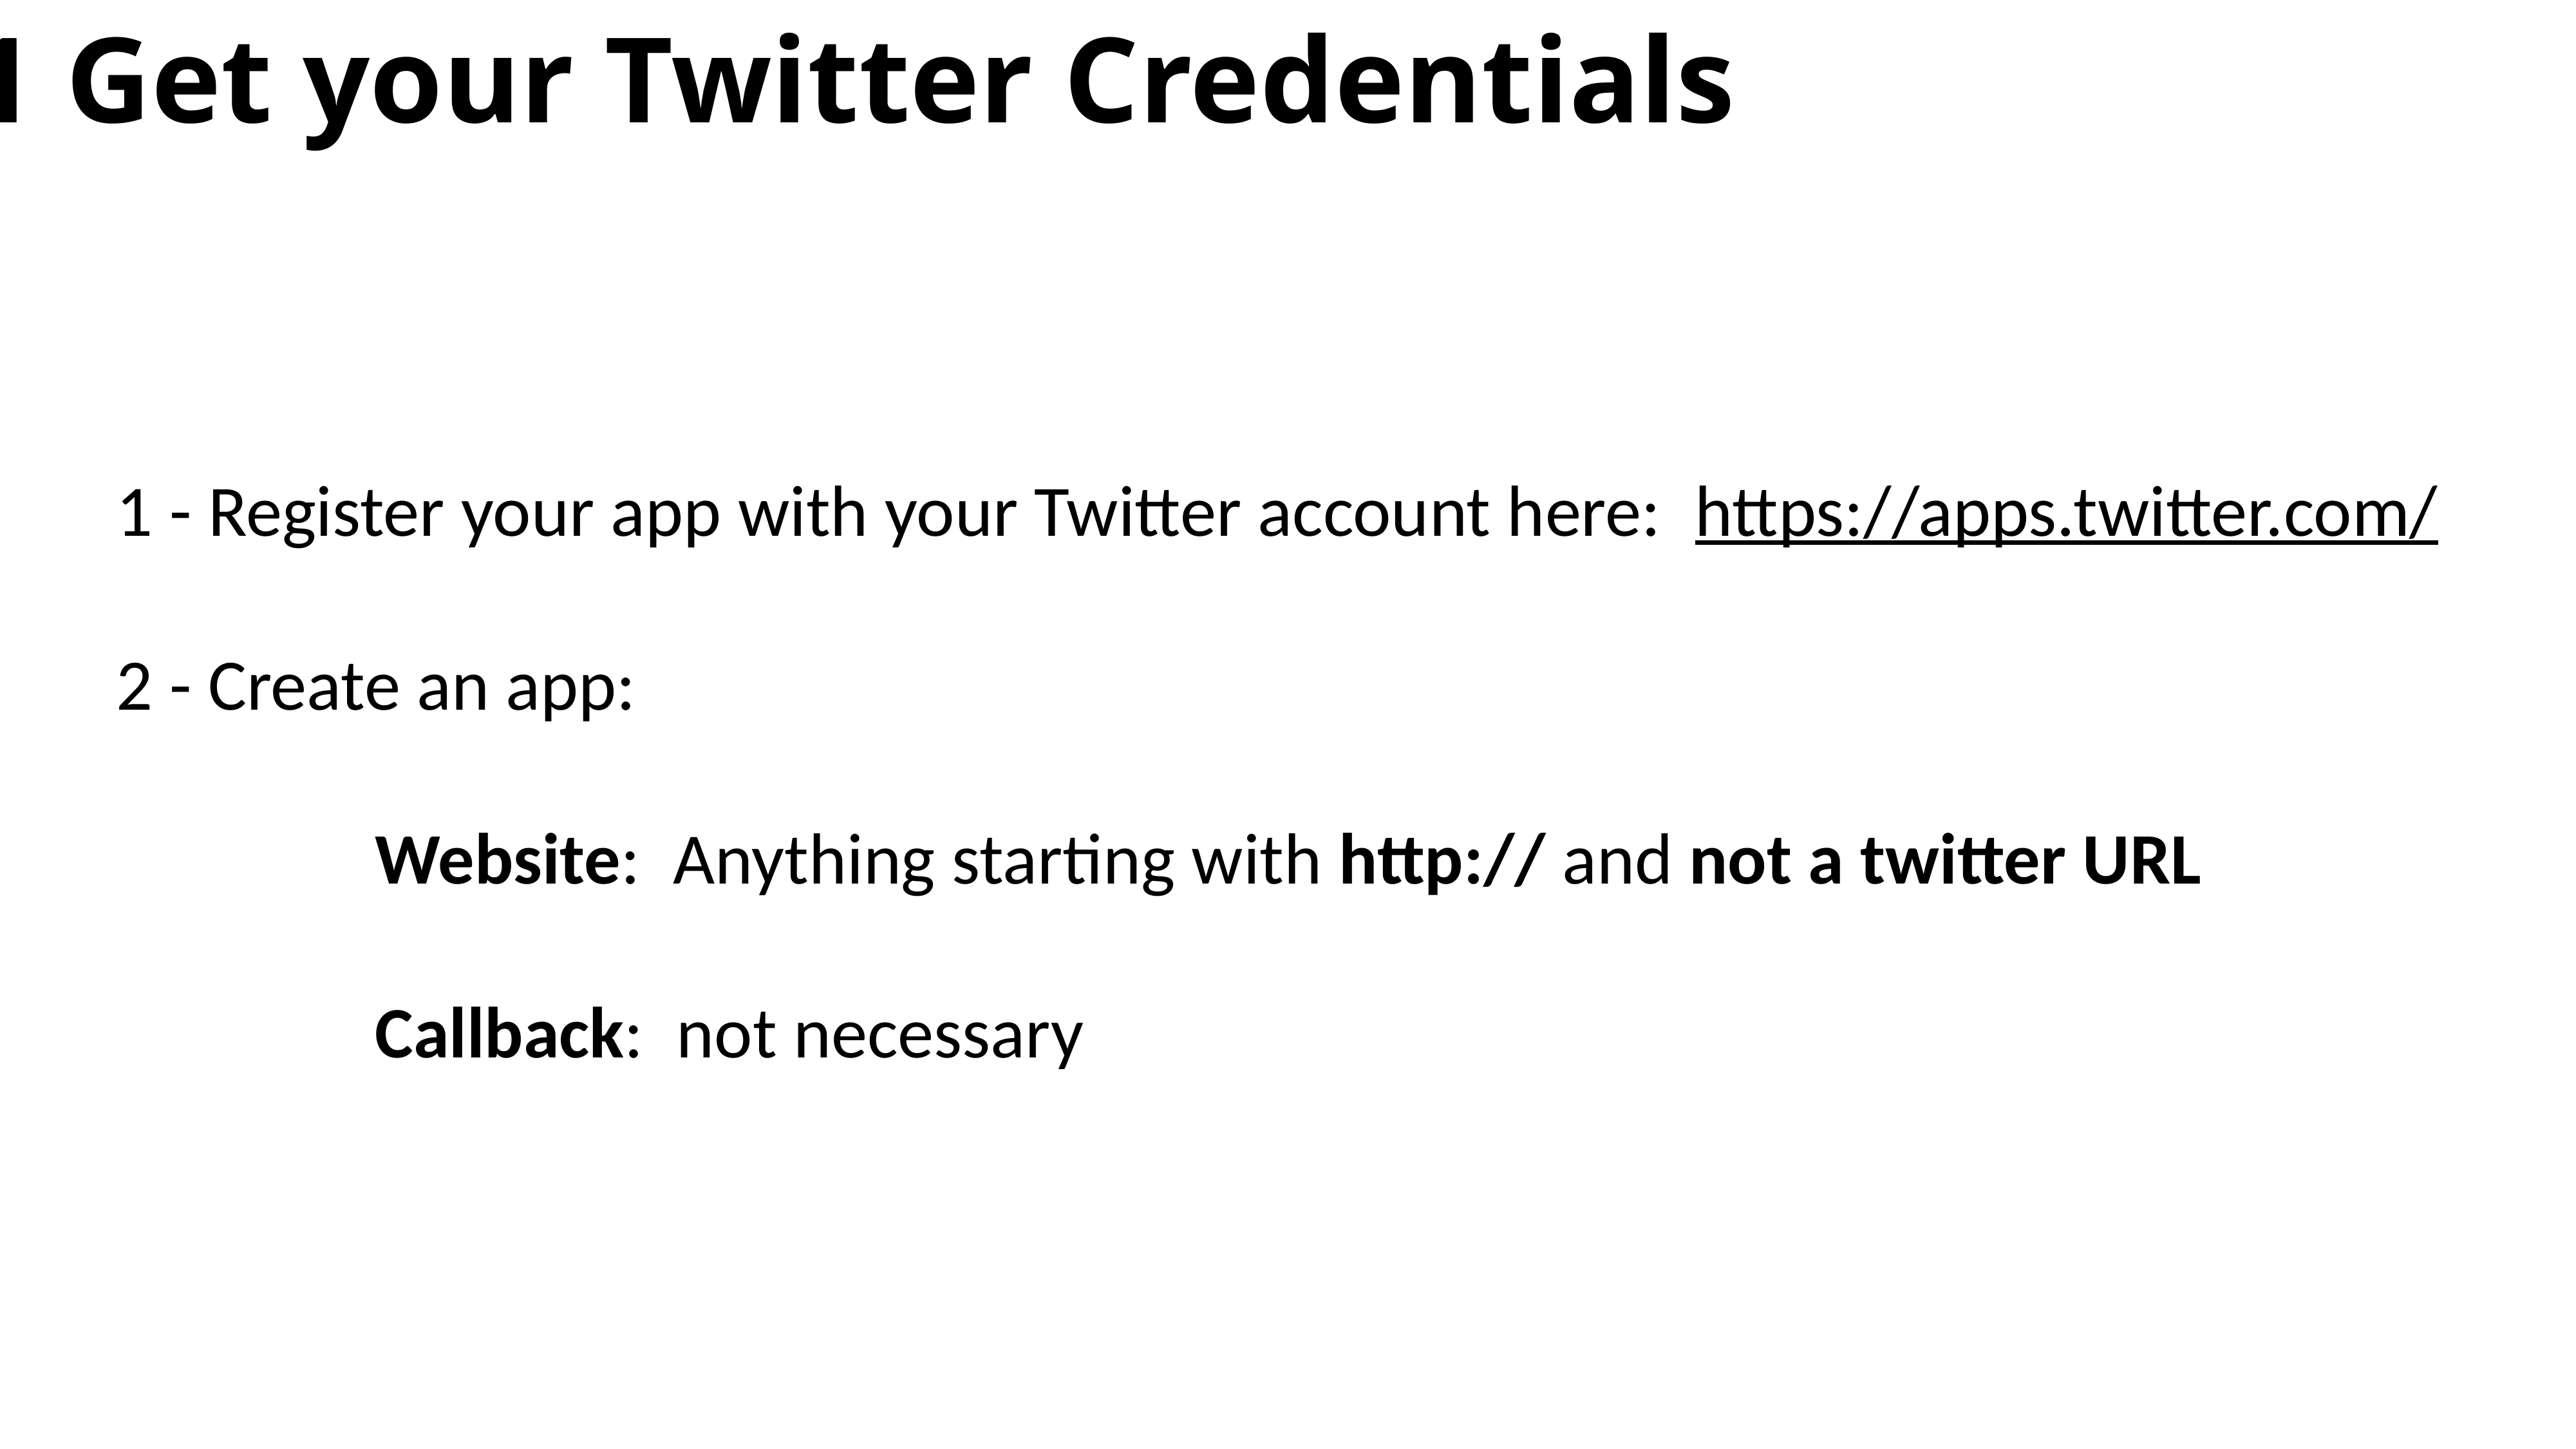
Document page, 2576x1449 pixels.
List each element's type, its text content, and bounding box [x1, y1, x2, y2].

text_box 1 - Register your app with your Twitter account here: https://apps.twitter.com/ 2 - Create an app: Website: Anything starting with http:// and not a twitter URL Callback: not necessary [107, 459, 2546, 1367]
text_box 01 Get your Twitter Credentials [0, 0, 1746, 151]
